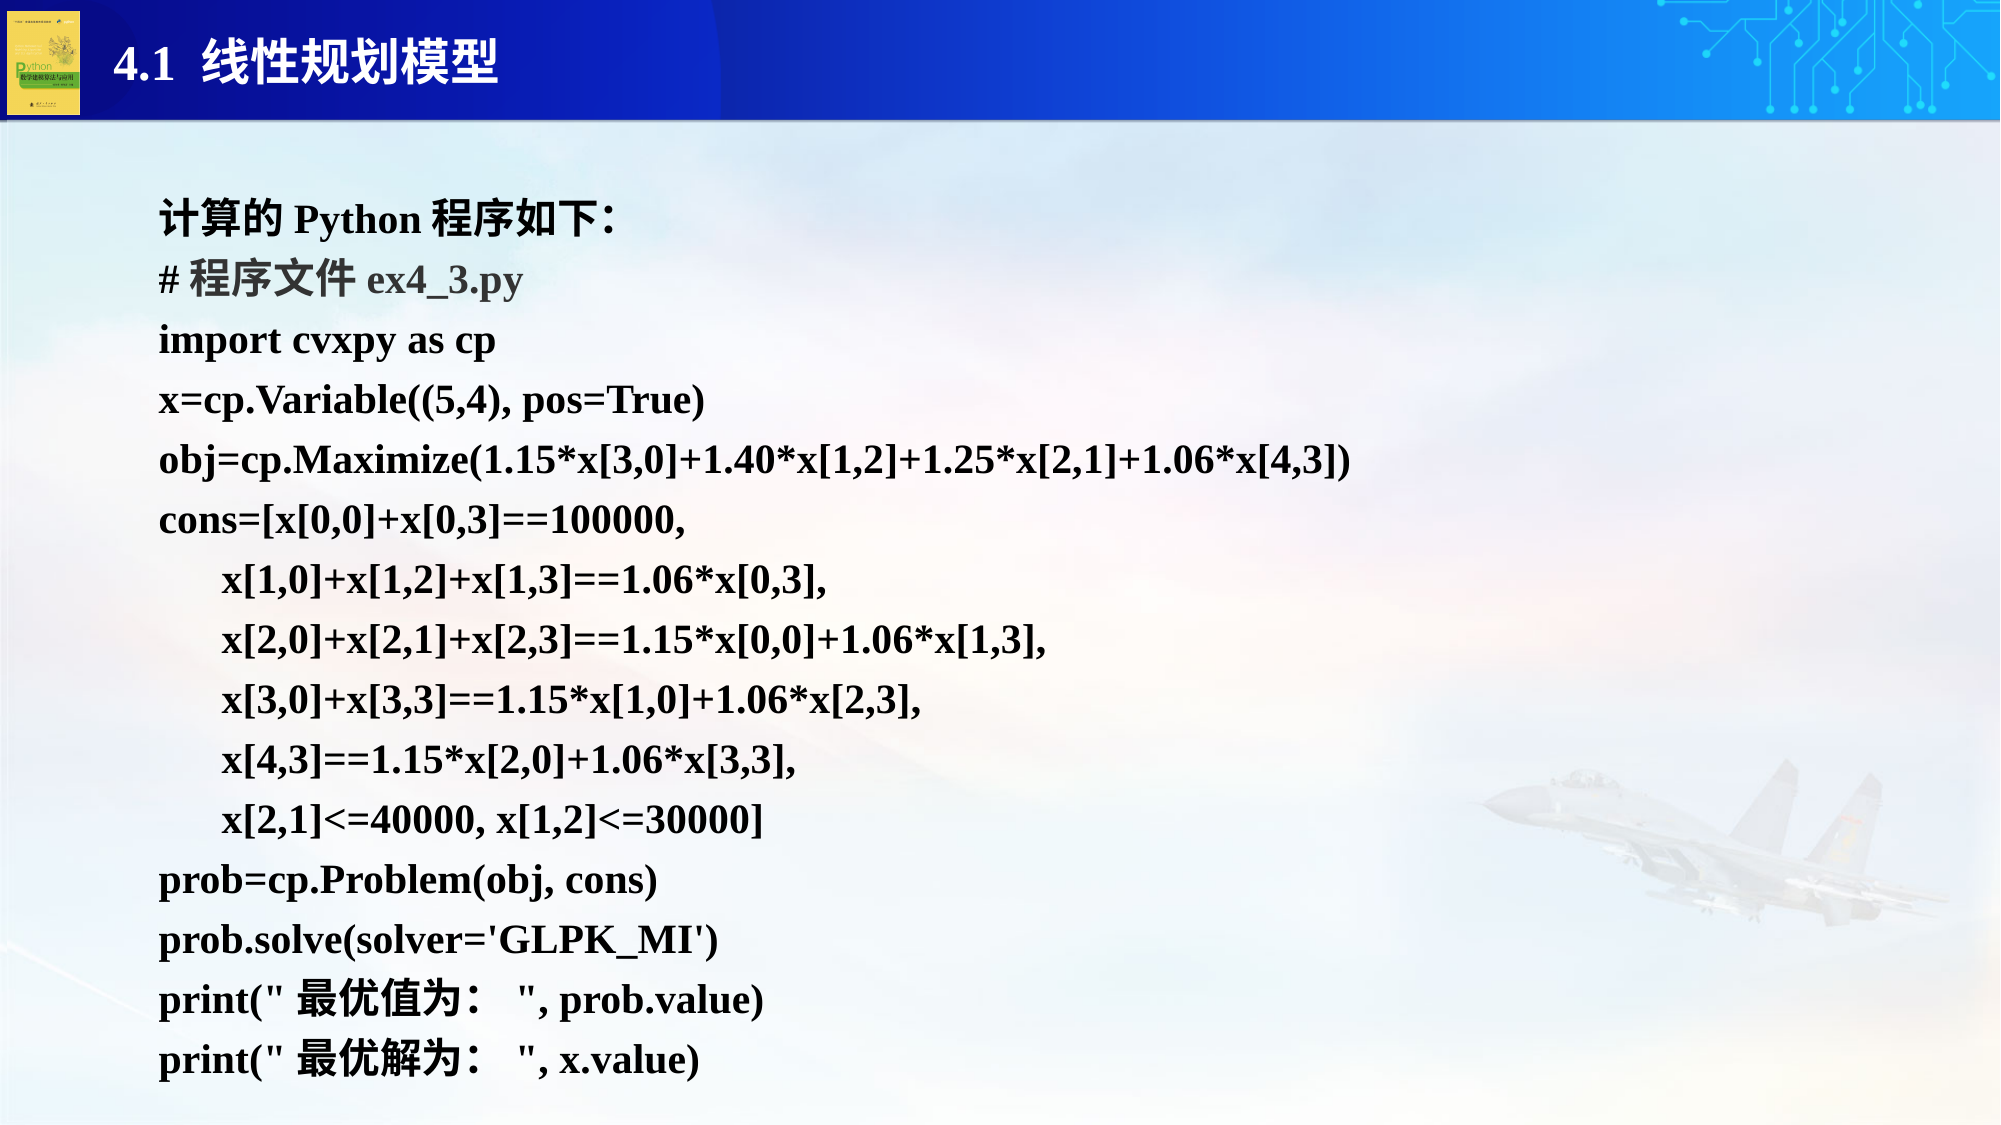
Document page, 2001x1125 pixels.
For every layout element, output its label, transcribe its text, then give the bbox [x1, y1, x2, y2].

list 计算的Python程序如下： #程序文件ex4_3.py import cvxpy as cp x=cp.Variable((5,4), pos=True) obj=cp.Maximize(1.15*x[3,0]+1.40*x[1,2]+1.25*x[2,1]+1.06*x[4,3]) cons=[x[0,0]+x[0,3]==100000, x[1,0]+x[1,2]+x[1,3]==1.06*x[0,3], x[2,0]+x[2,1]+x[2,3]==1.15*x[0,0]+1.06*x[1,3], x[3,0]+x[3,3]==1.15*x[1,0]+1.06*x[2,3], x[4,3]==1.15*x[2,0]+1.06*x[3,3], x[2,1]<=40000, x[1,2]<=30000] prob=cp.Problem(obj, cons) prob.solve(solver='GLPK_MI') print("最优值为：", prob.value) print("最优解为：", x.value) [98, 173, 1942, 1068]
picture [0, 0, 2001, 1125]
